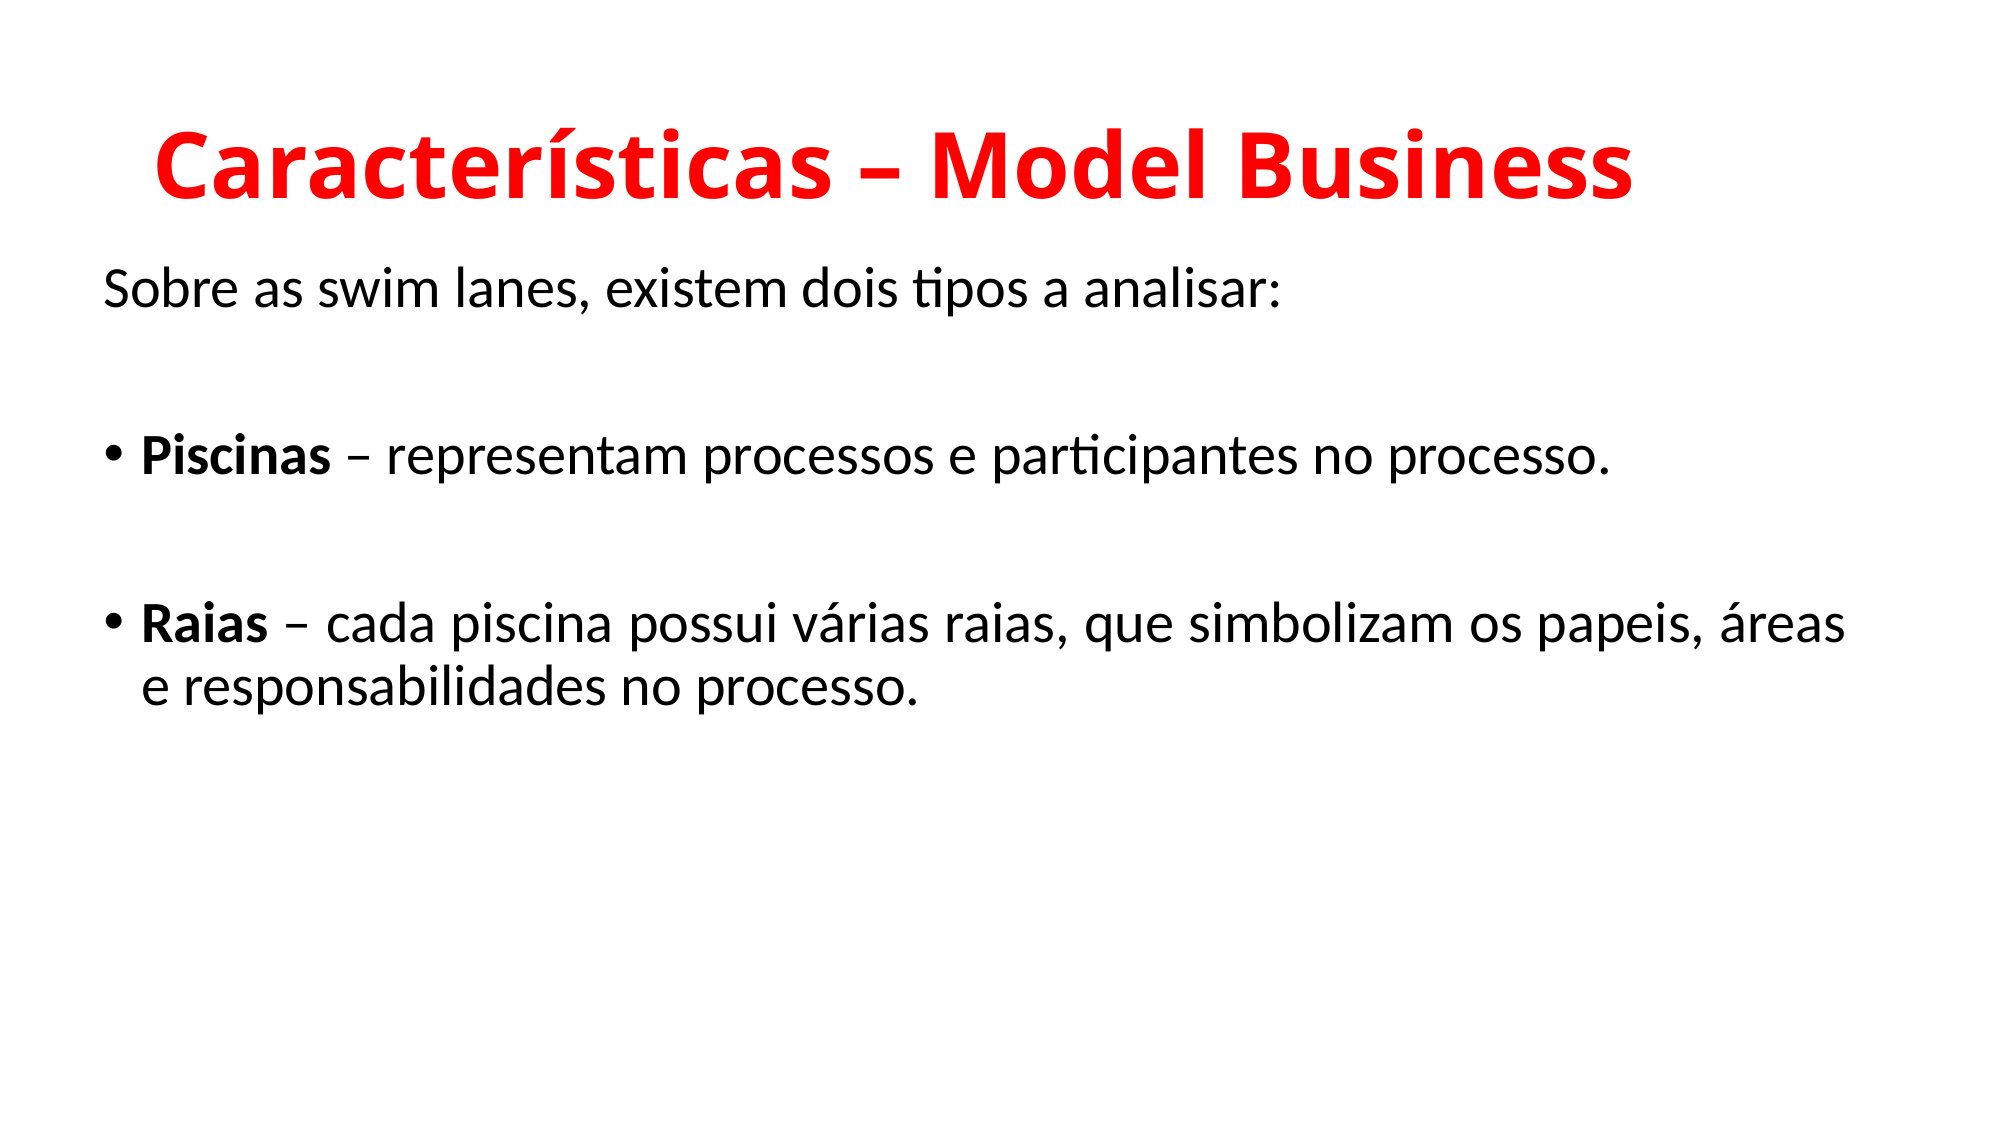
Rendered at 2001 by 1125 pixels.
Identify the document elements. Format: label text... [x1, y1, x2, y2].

list Sobre as swim lanes, existem dois tipos a analisar: Piscinas – representam processos e participantes no processo. Raias – cada piscina possui várias raias, que simbolizam os papeis, áreas e responsabilidades no processo. [88, 249, 1863, 1014]
title Características – Model Business [137, 59, 1863, 249]
